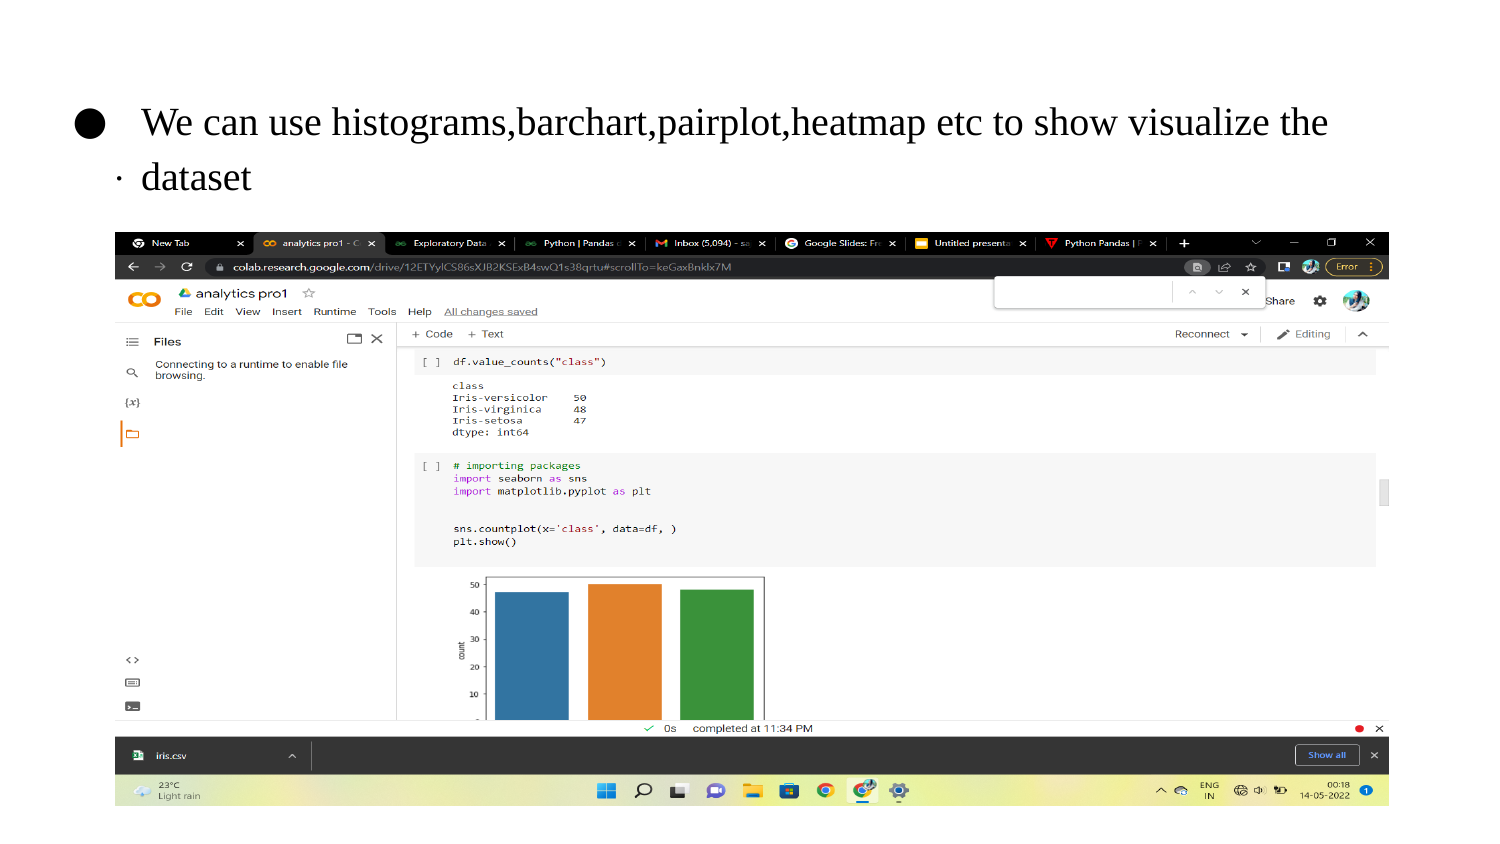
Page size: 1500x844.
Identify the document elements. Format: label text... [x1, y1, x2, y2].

list . [24, 120, 1423, 682]
title We can use histograms,barchart,pairplot,heatmap etc to show visualize the dataset [51, 72, 1449, 167]
picture [115, 232, 1389, 807]
